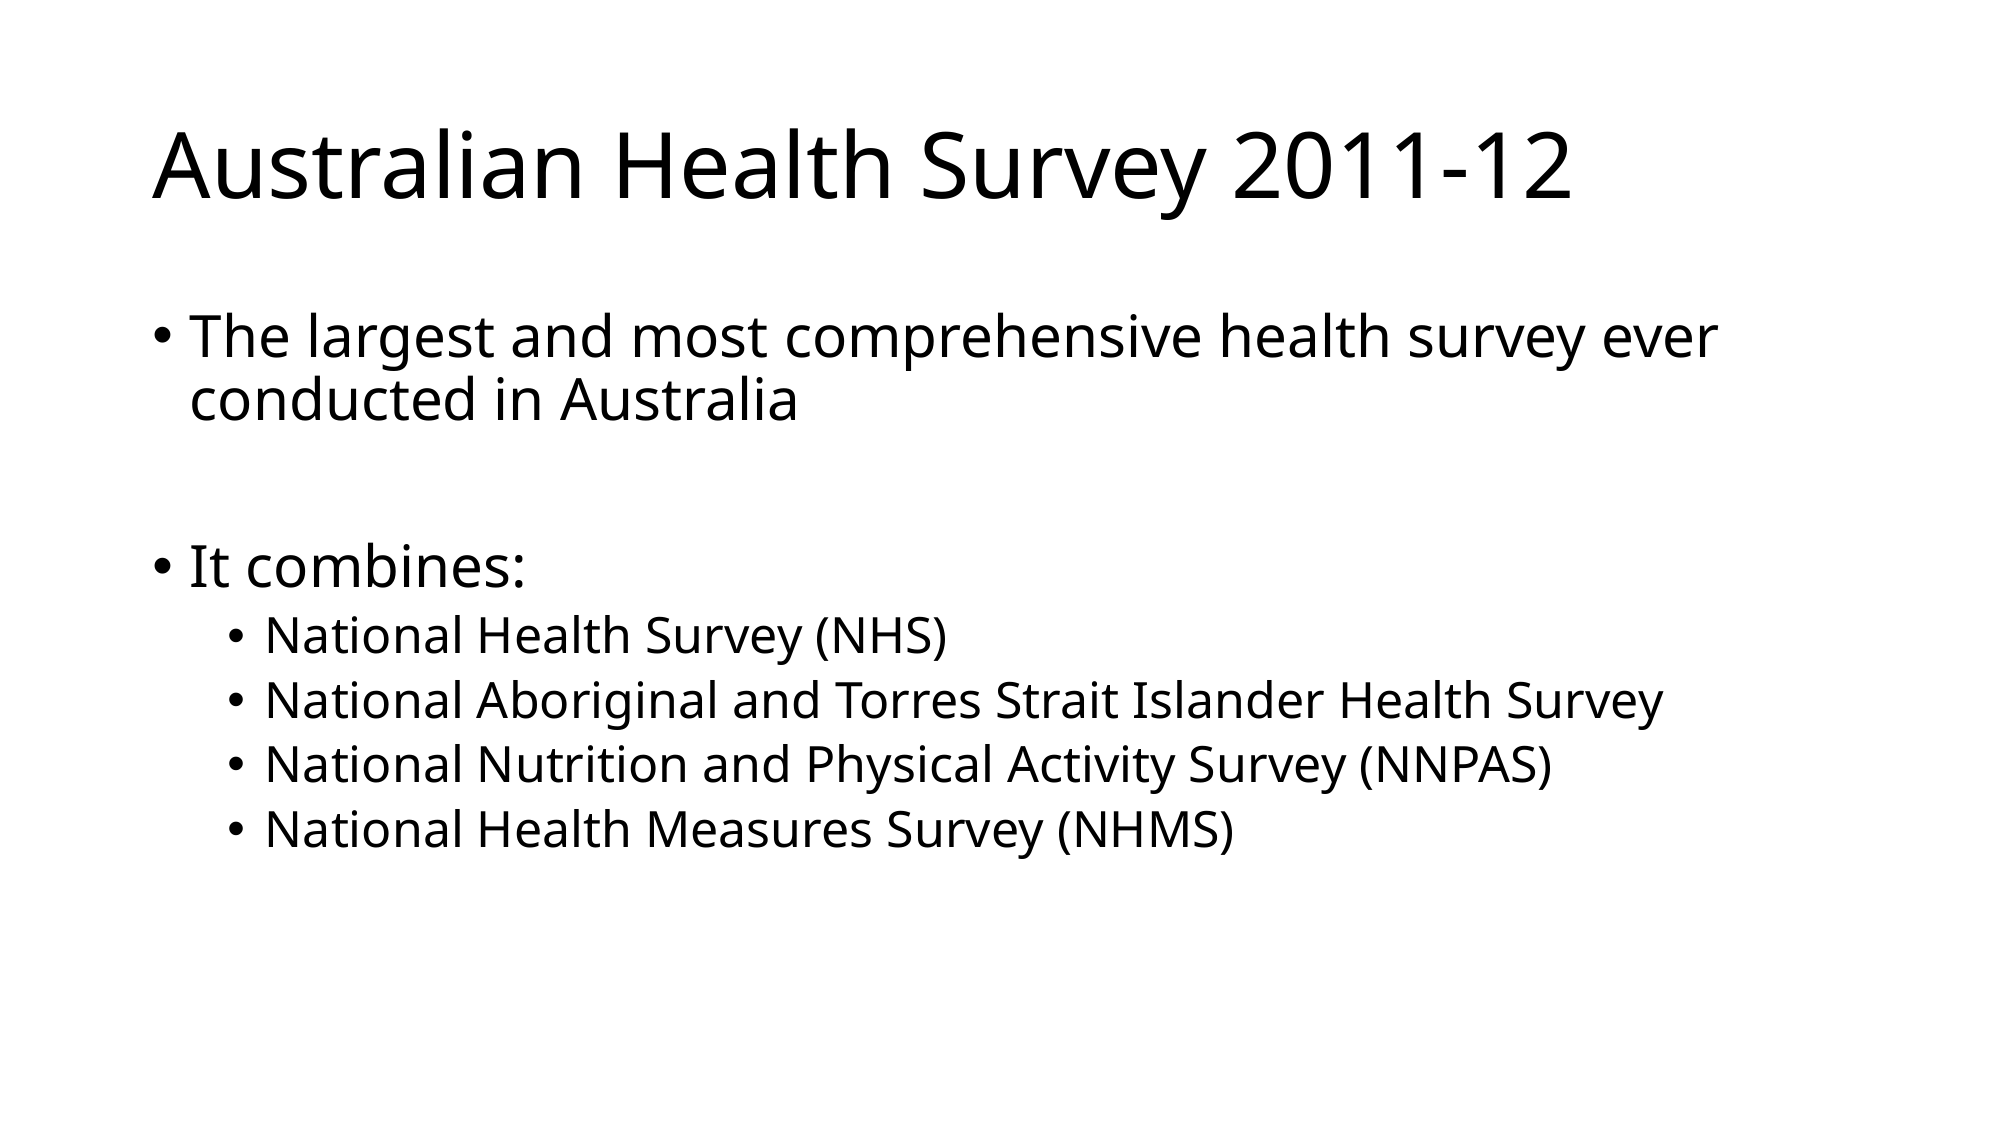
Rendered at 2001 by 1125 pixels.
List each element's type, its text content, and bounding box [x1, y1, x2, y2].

title Australian Health Survey 2011-12 [137, 59, 1863, 278]
list The largest and most comprehensive health survey ever conducted in Australia It combines: National Health Survey (NHS) National Aboriginal and Torres Strait Islander Health Survey National Nutrition and Physical Activity Survey (NNPAS) National Health Measures Survey (NHMS) [137, 299, 1863, 1014]
